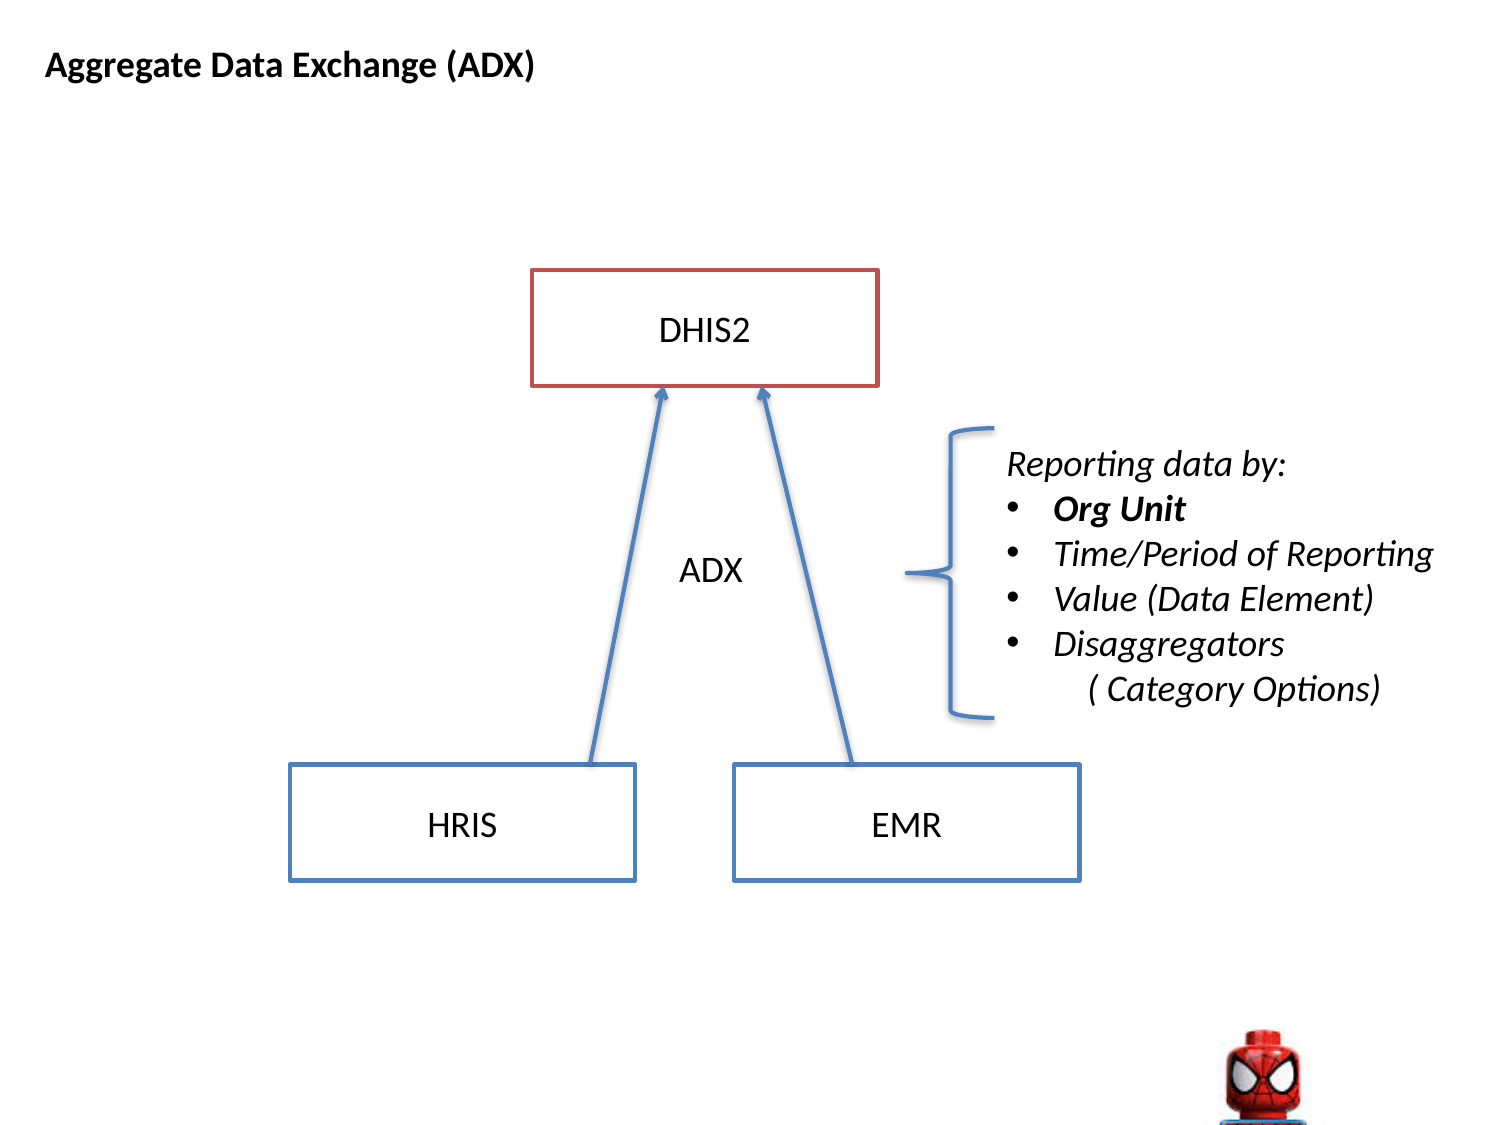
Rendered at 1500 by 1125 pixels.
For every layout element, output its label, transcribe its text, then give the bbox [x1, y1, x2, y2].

picture [1161, 1015, 1382, 1125]
text_box [904, 426, 995, 721]
text_box EMR [732, 762, 1082, 883]
text_box DHIS2 [530, 268, 880, 388]
text_box ADX [669, 537, 755, 598]
text_box HRIS [288, 762, 637, 883]
text_box Reporting data by: Org Unit Time/Period of Reporting Value (Data Element) Disaggregators ( Category Options) [991, 431, 1454, 806]
text_box Aggregate Data Exchange (ADX) [29, 33, 551, 93]
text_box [589, 385, 664, 765]
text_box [760, 385, 853, 765]
